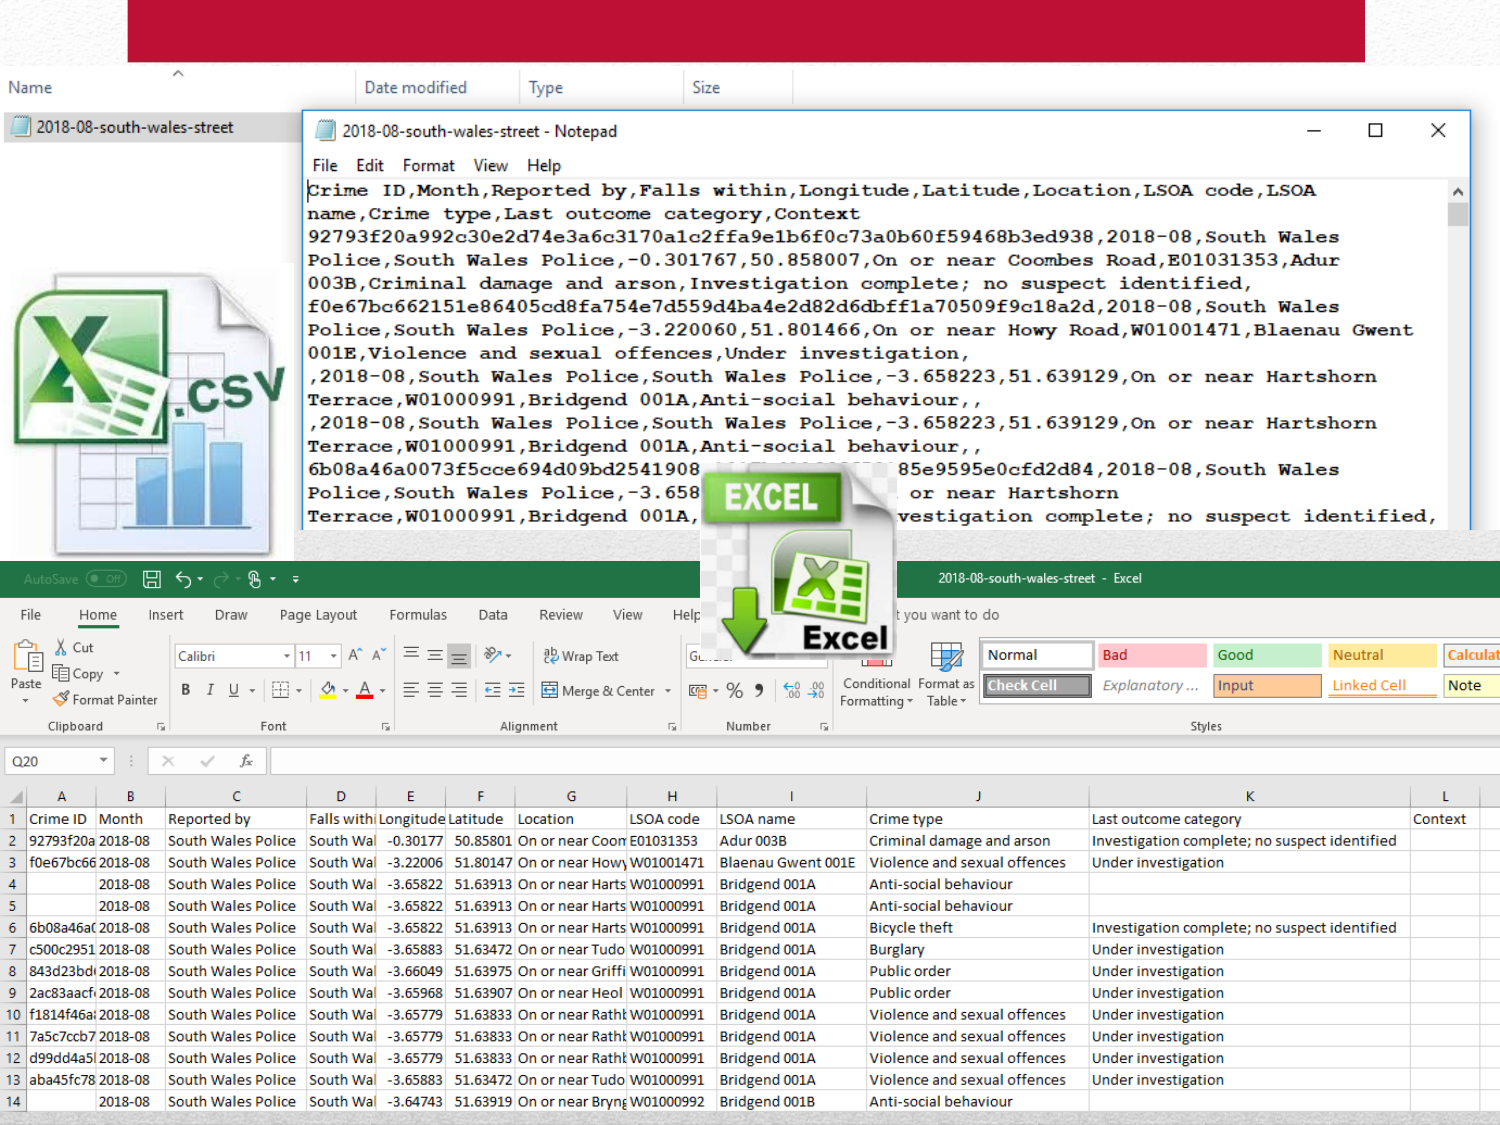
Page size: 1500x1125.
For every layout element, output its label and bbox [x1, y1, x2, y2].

text_box [0, 462, 1500, 1113]
picture [0, 65, 1500, 462]
